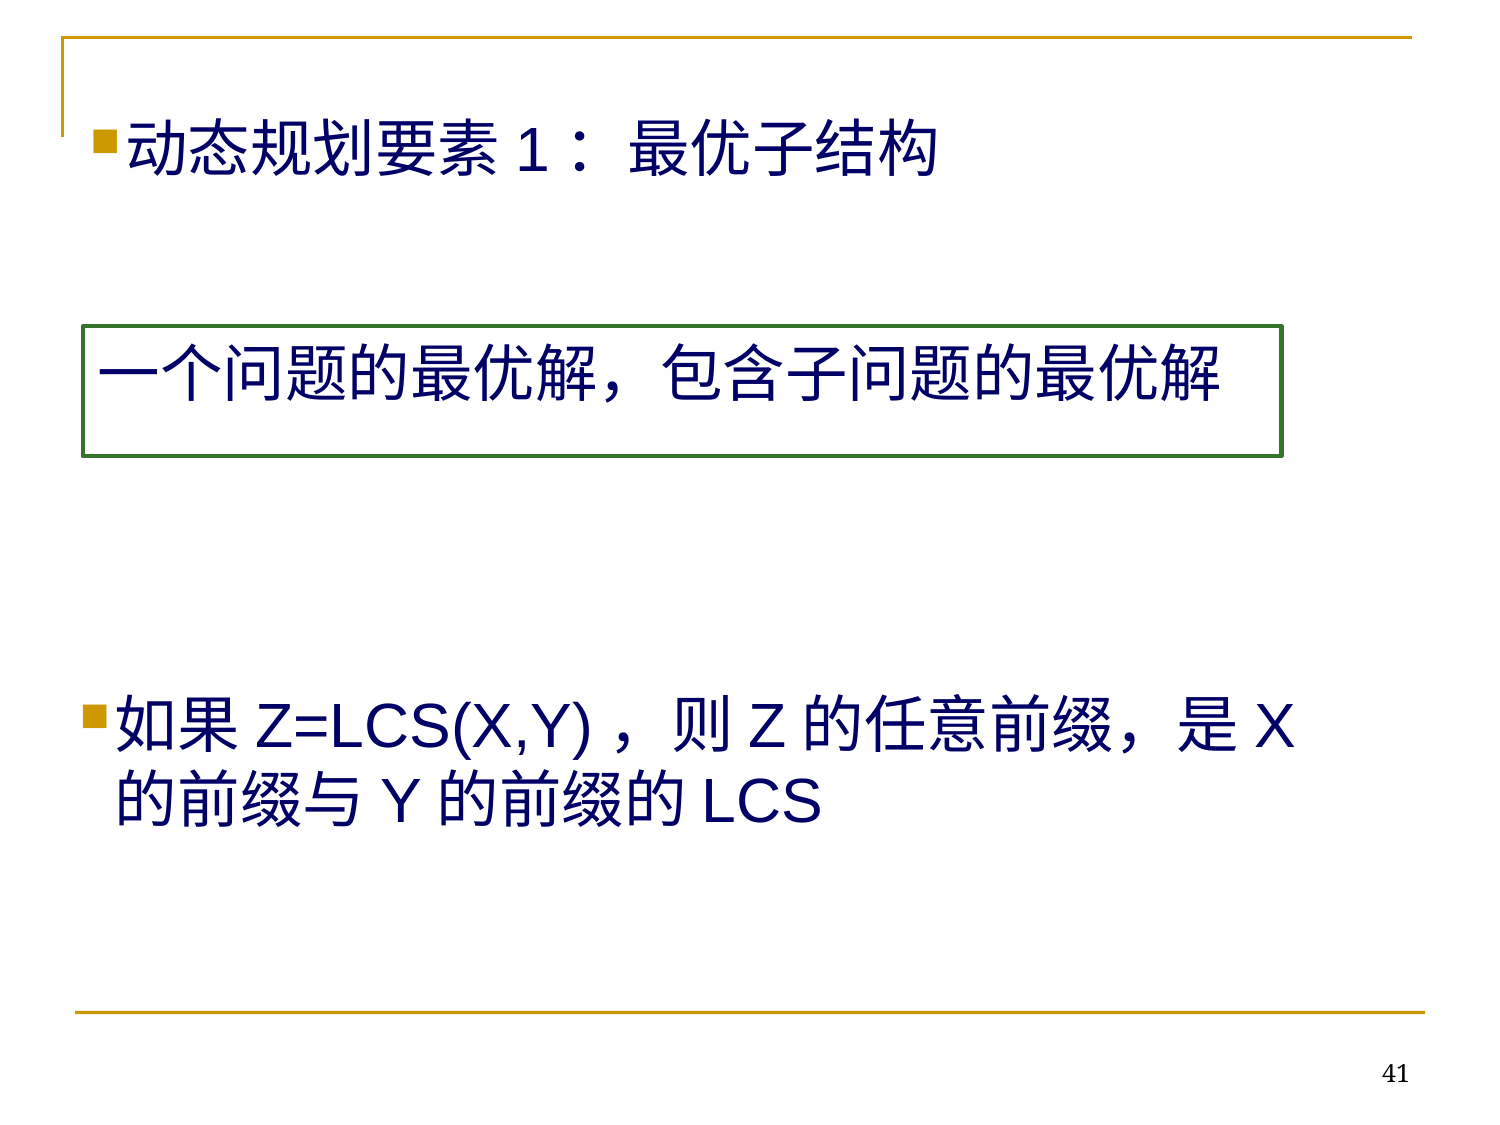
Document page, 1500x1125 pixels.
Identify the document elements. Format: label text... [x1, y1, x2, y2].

text_box 动态规划要素1：最优子结构 [75, 101, 955, 192]
text_box 如果Z=LCS(X,Y)，则Z的任意前缀，是X的前缀与Y的前缀的LCS [64, 677, 1388, 842]
slide_number 41 [1074, 1023, 1426, 1100]
text_box 一个问题的最优解，包含子问题的最优解 [81, 324, 1284, 458]
